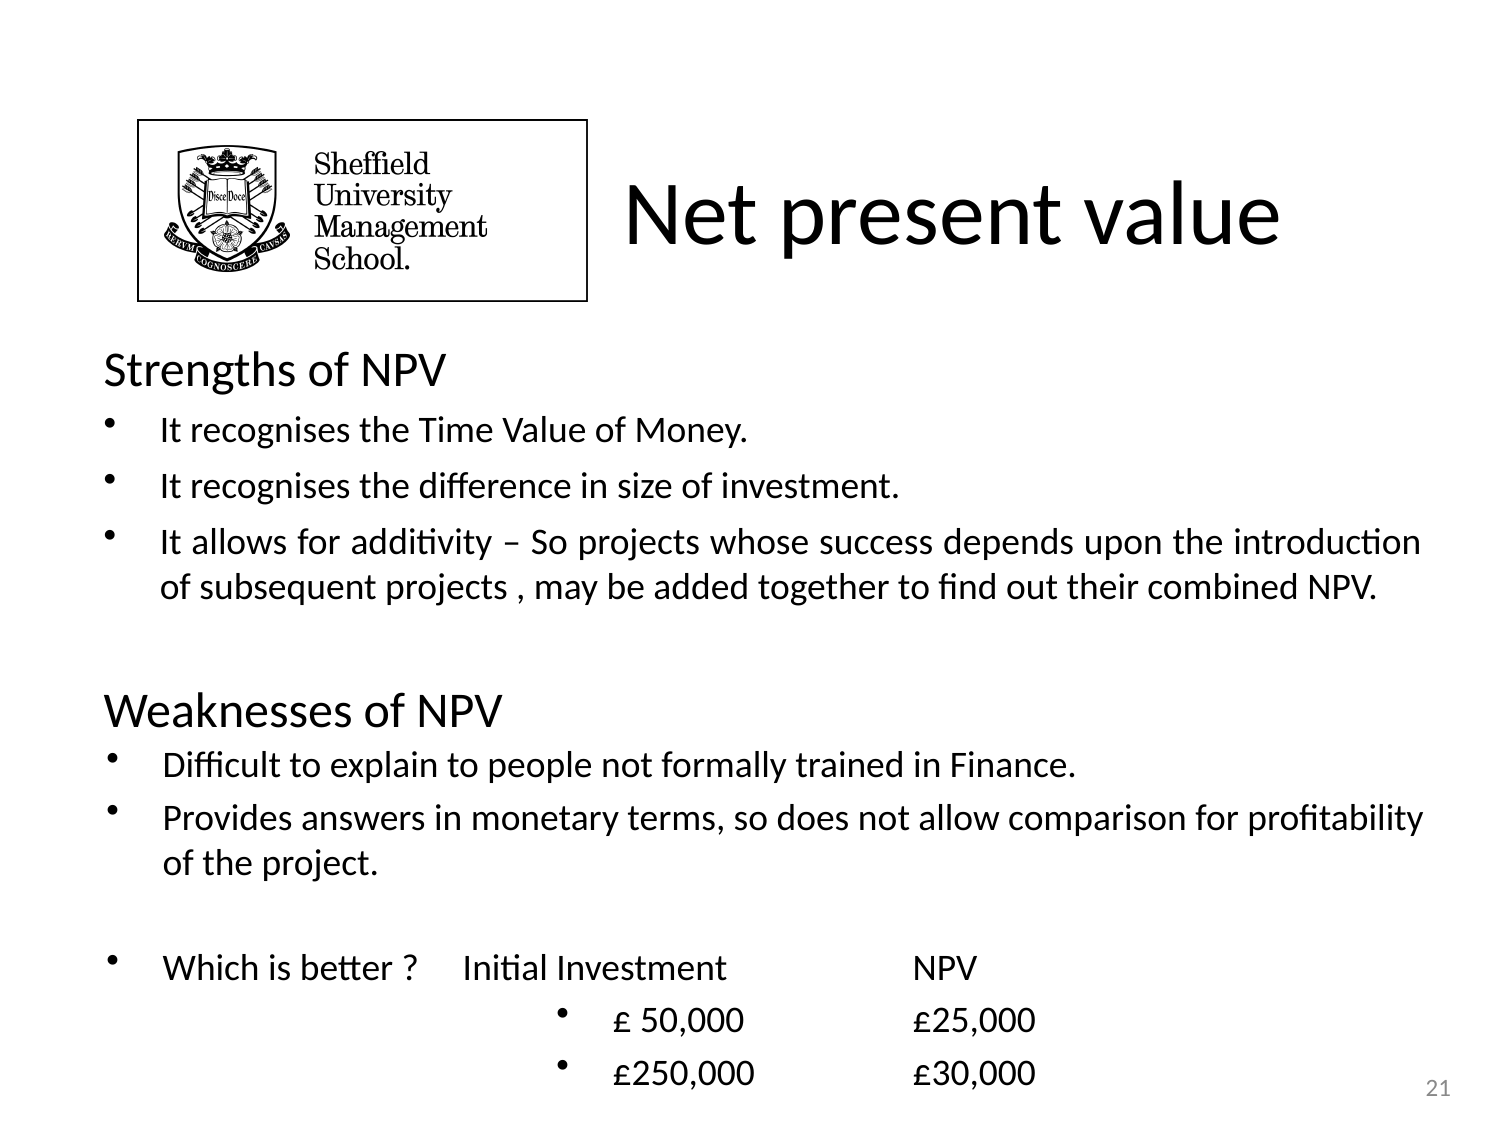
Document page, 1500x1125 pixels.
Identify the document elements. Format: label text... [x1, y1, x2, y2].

picture [137, 119, 588, 302]
slide_number 21 [1116, 1056, 1467, 1117]
text_box Weaknesses of NPV [88, 680, 1376, 806]
text_box Difficult to explain to people not formally trained in Finance. Provides answers in monetary terms, so does not allow comparison for profitability of the project. Which is better ? Initial Investment NPV £ 50,000 £25,000 £250,000 £30,000 [91, 732, 1442, 1040]
text_box Net present value [608, 113, 1355, 302]
text_box Strengths of NPV [88, 339, 1376, 397]
text_box It recognises the Time Value of Money. It recognises the difference in size of investment. It allows for additivity – So projects whose success depends upon the introduction of subsequent projects , may be added together to find out their combined NPV. [88, 397, 1439, 705]
